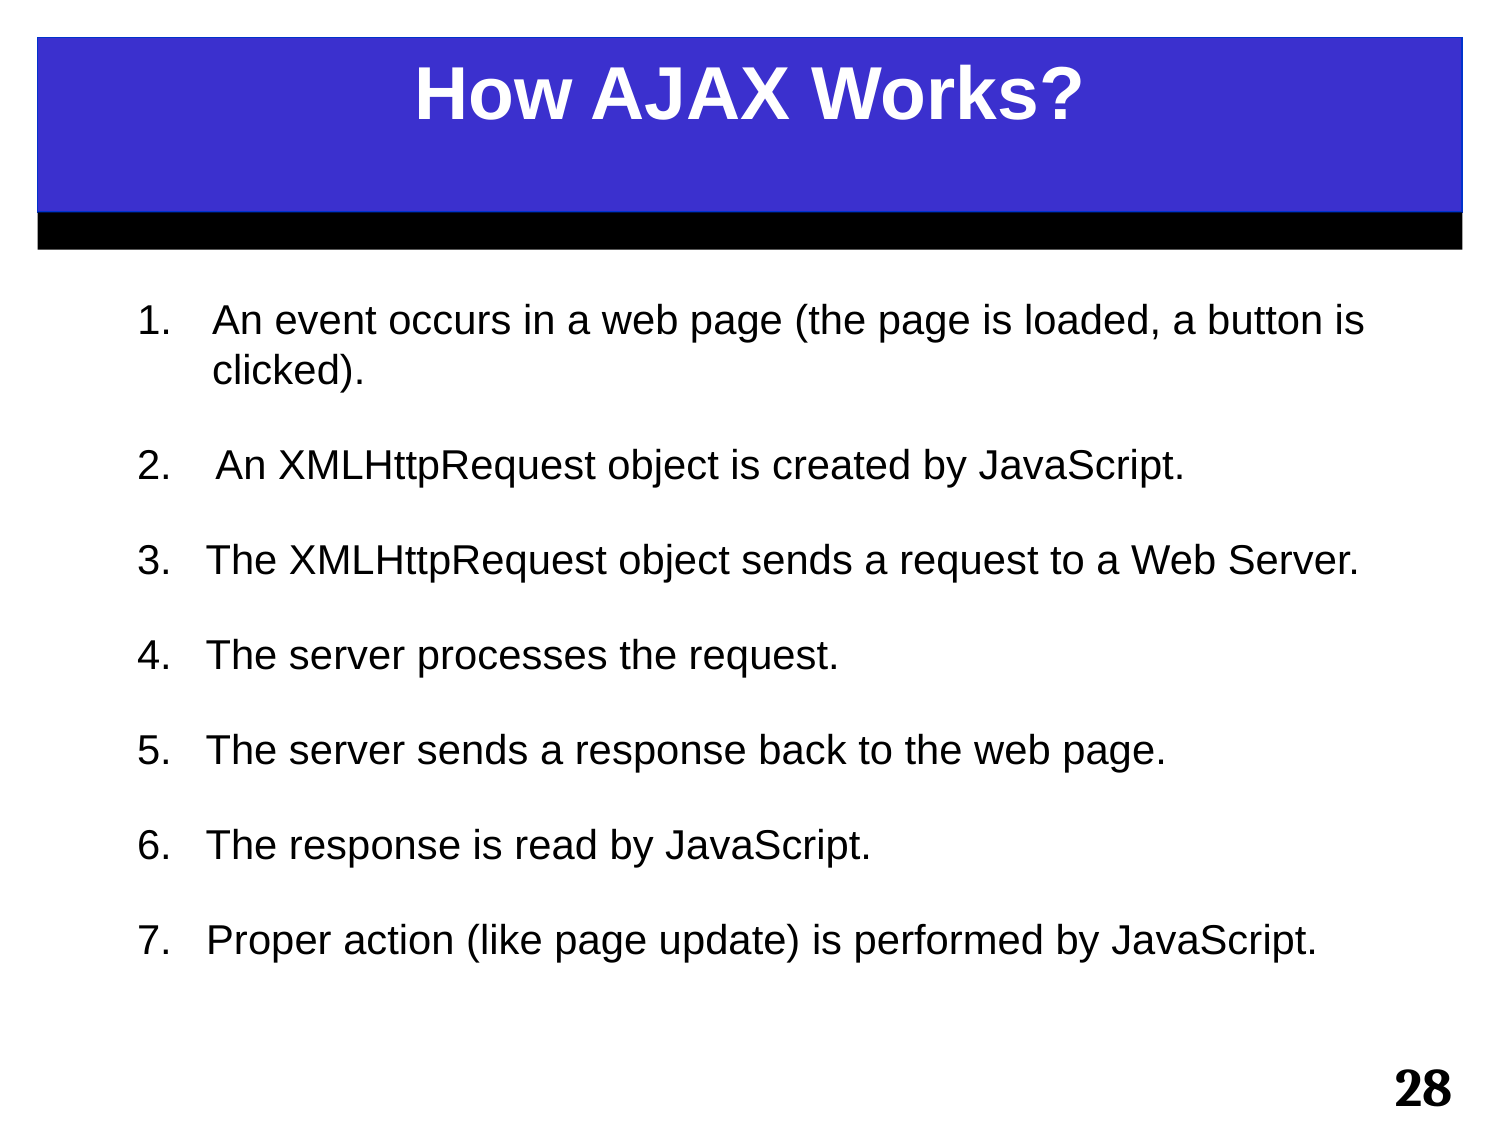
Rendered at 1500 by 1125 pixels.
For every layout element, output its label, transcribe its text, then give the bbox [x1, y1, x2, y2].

text_box <number> [1380, 1055, 1500, 1115]
text_box An event occurs in a web page (the page is loaded, a button is clicked). 2. An XMLHttpRequest object is created by JavaScript. 3. The XMLHttpRequest object sends a request to a Web Server. 4. The server processes the request. 5. The server sends a response back to the web page. 6. The response is read by JavaScript. 7. Proper action (like page update) is performed by JavaScript. [122, 285, 1403, 1000]
text_box [75, 284, 1425, 1065]
text_box How AJAX Works? [49, 37, 1450, 248]
